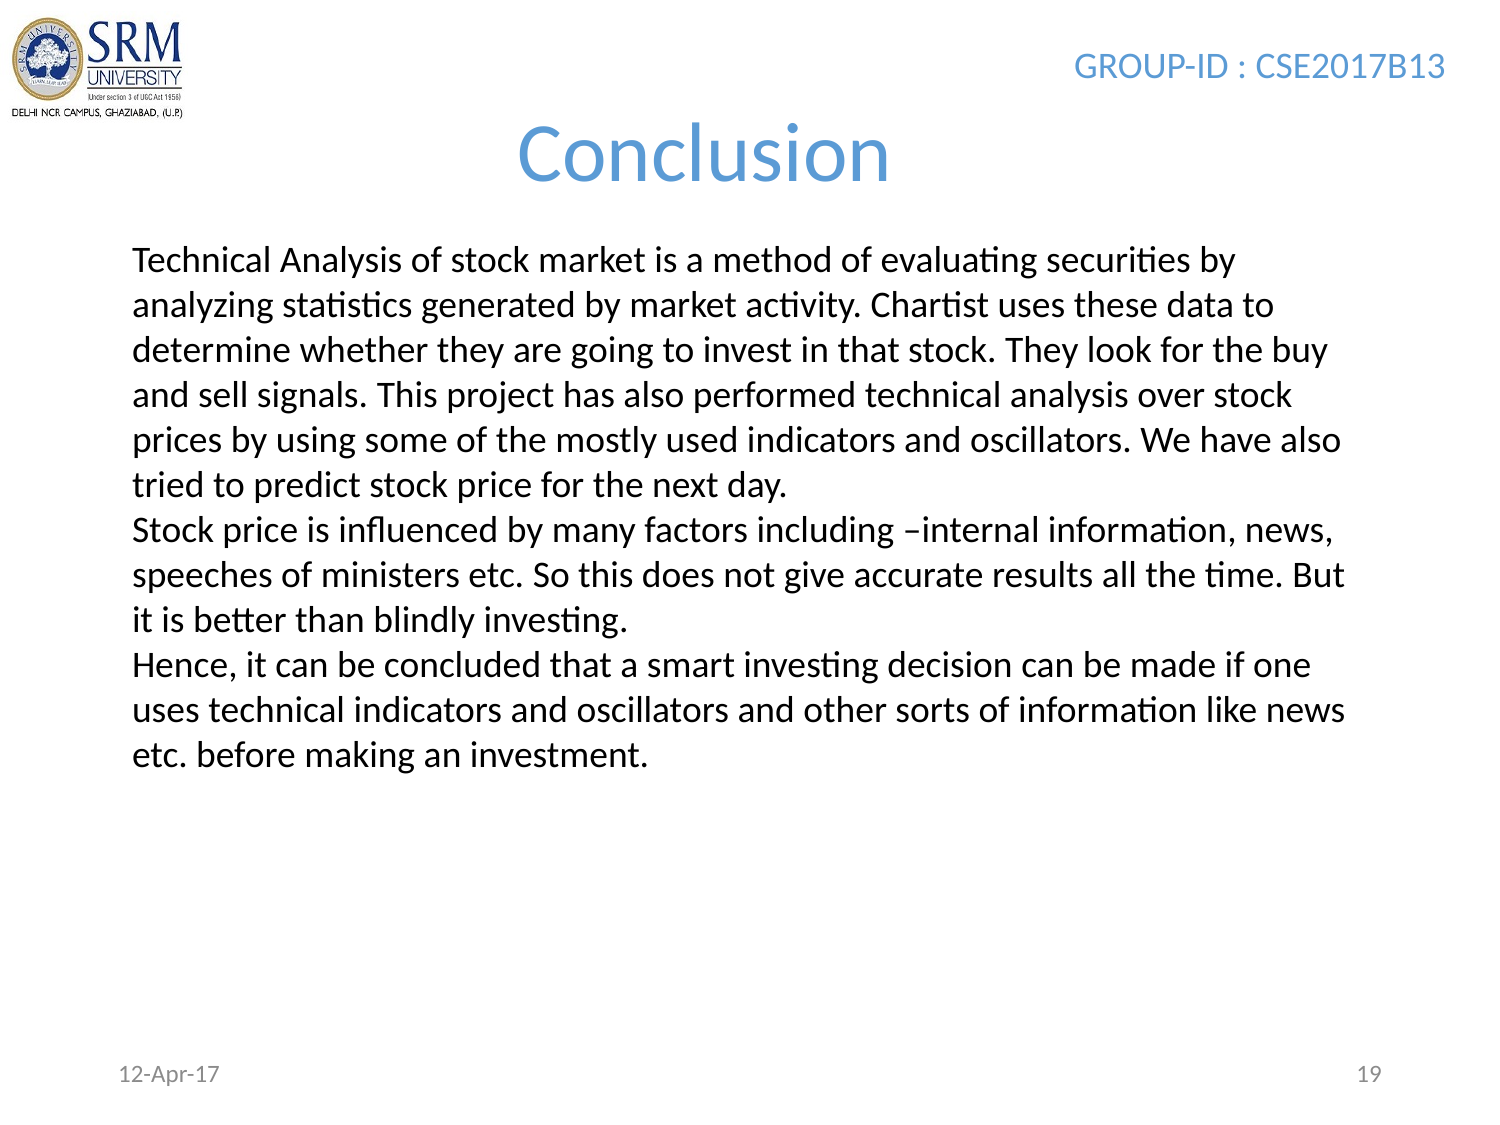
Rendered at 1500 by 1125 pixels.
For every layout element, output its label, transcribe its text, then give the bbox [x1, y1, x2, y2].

slide_number 19 [1059, 1042, 1397, 1103]
picture [0, 11, 188, 126]
text_box Technical Analysis of stock market is a method of evaluating securities by analyzing statistics generated by market activity. Chartist uses these data to determine whether they are going to invest in that stock. They look for the buy and sell signals. This project has also performed technical analysis over stock prices by using some of the mostly used indicators and oscillators. We have also tried to predict stock price for the next day. Stock price is influenced by many factors including –internal information, news, speeches of ministers etc. So this does not give accurate results all the time. But it is better than blindly investing. Hence, it can be concluded that a smart investing decision can be made if one uses technical indicators and oscillators and other sorts of information like news etc. before making an investment. [117, 227, 1388, 783]
slide_number 12-Apr-17 [103, 1042, 441, 1103]
text_box Conclusion [506, 91, 905, 204]
